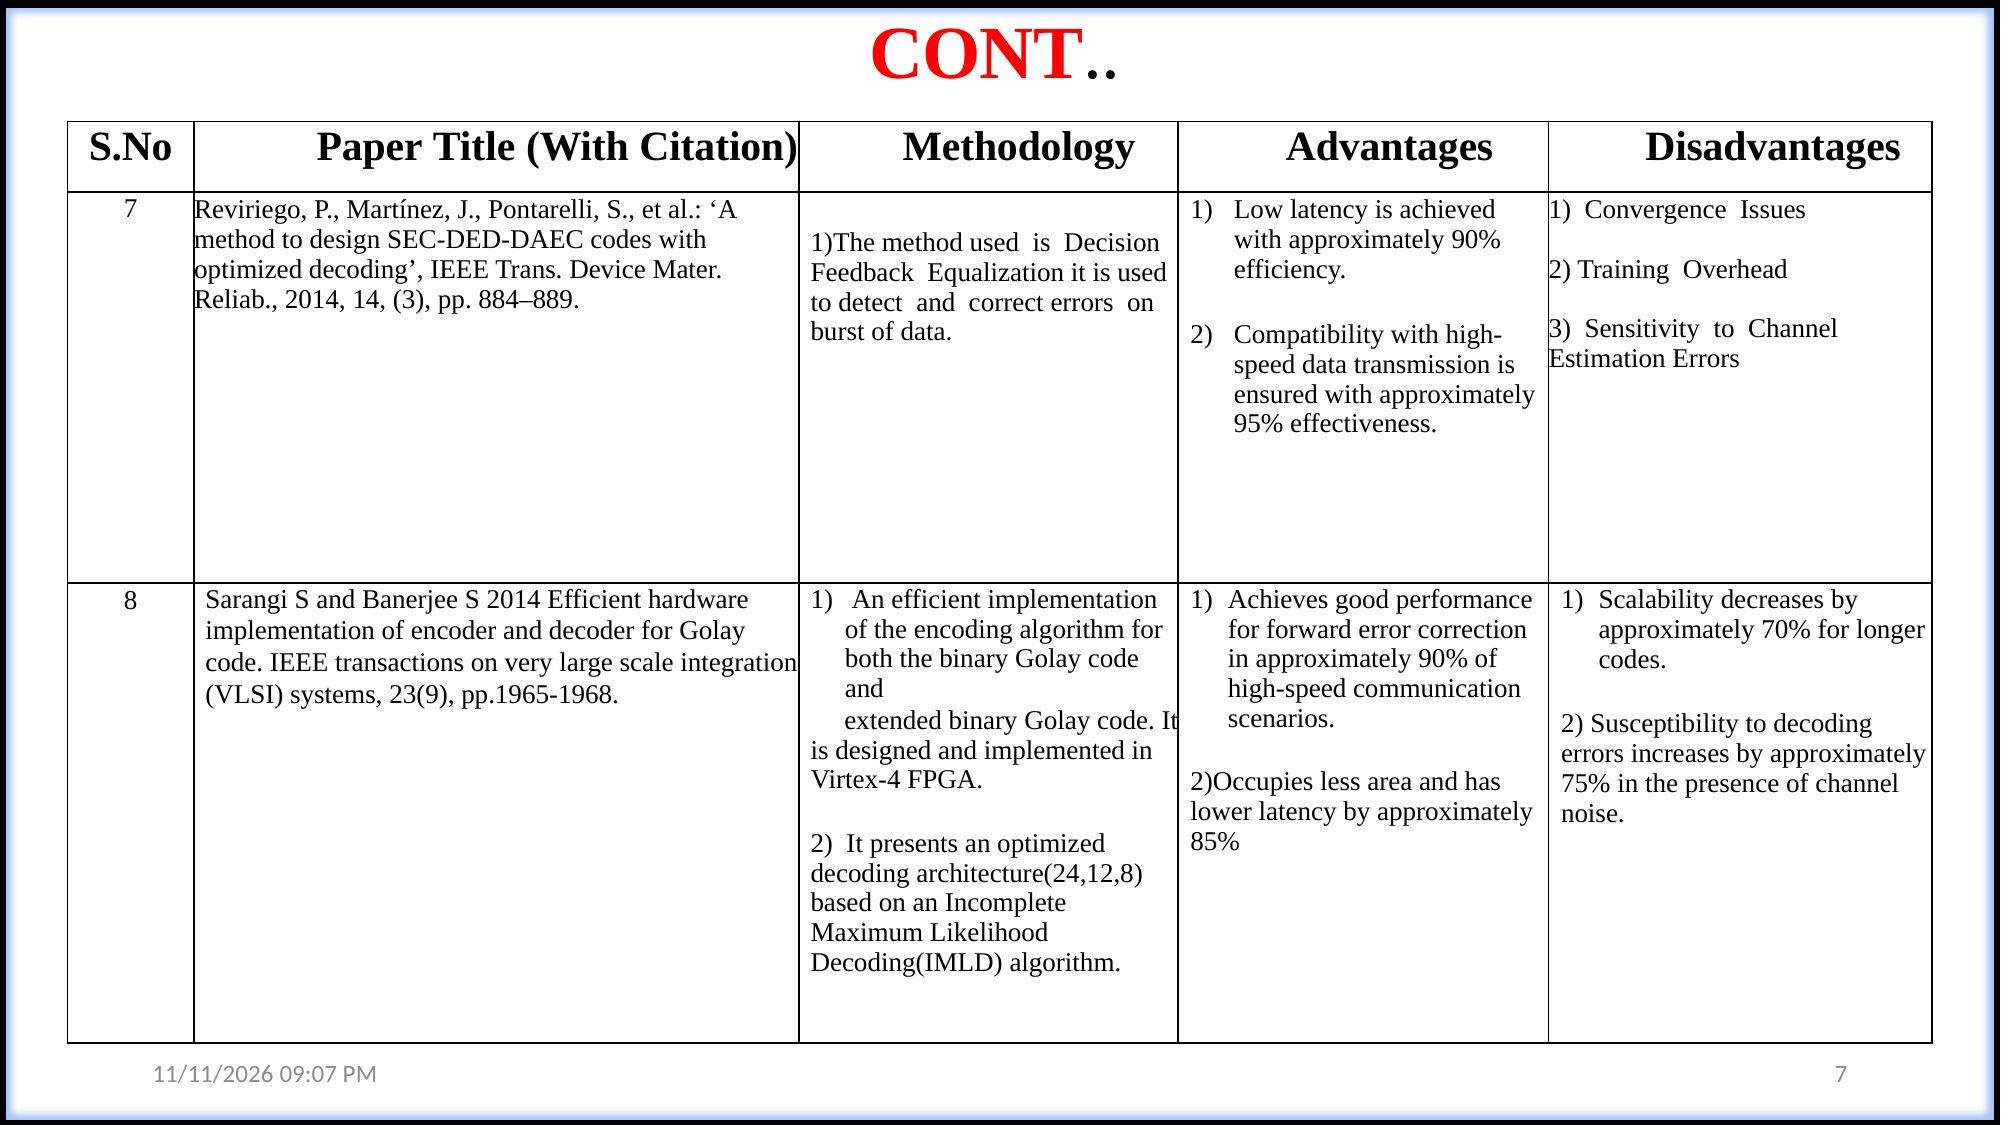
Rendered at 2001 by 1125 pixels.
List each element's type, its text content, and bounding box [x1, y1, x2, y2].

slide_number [137, 1042, 588, 1103]
text_box [0, 0, 2000, 1125]
slide_number 7 [1412, 1042, 1863, 1103]
